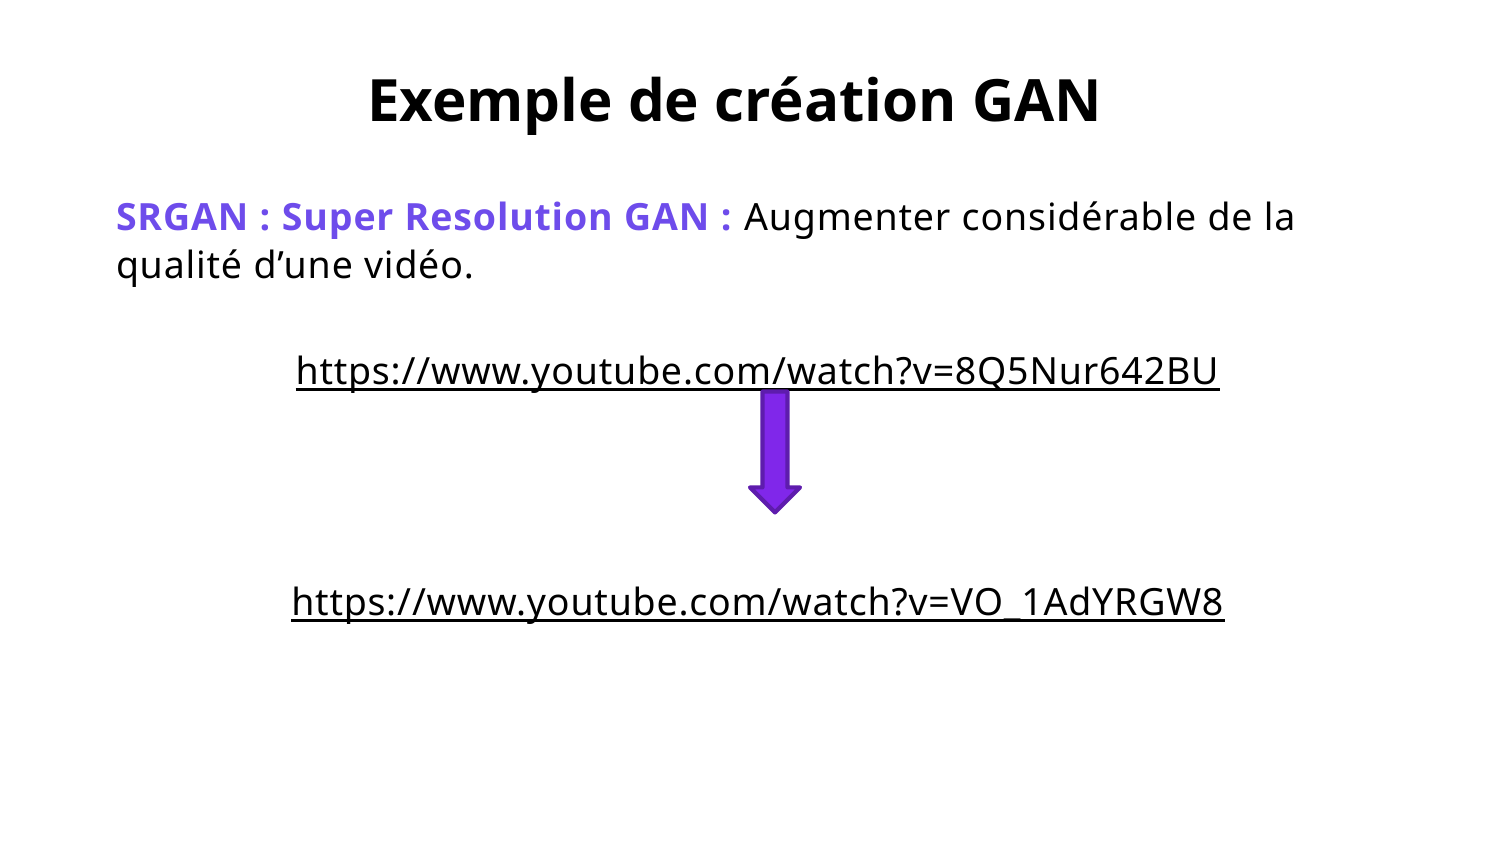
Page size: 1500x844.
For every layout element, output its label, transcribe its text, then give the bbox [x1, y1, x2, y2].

title Exemple de création GAN [75, 67, 1425, 129]
text_box SRGAN : Super Resolution GAN : Augmenter considérable de la qualité d’une vidéo. https://www.youtube.com/watch?v=8Q5Nur642BU https://www.youtube.com/watch?v=VO_1AdYRGW8 [101, 182, 1415, 682]
text_box [748, 389, 802, 515]
